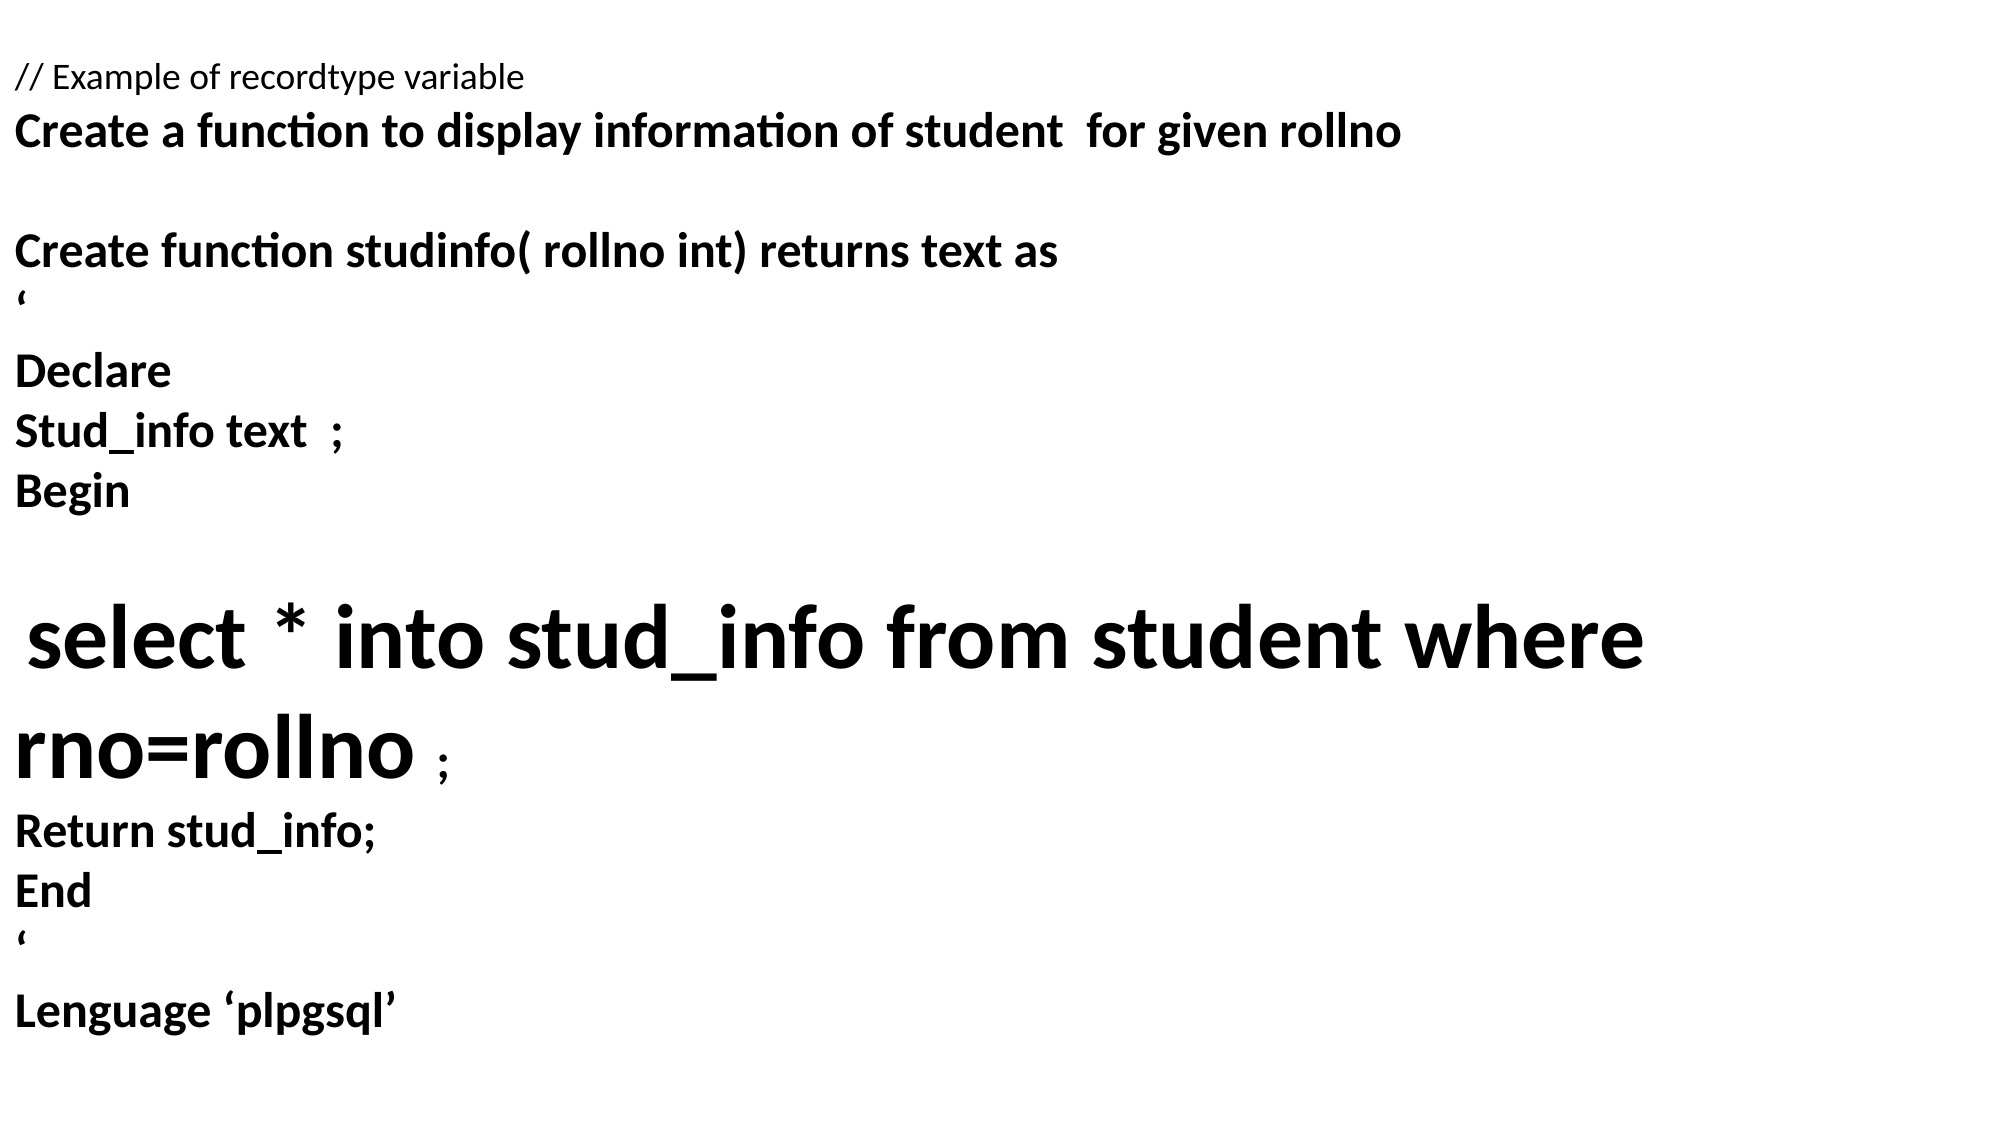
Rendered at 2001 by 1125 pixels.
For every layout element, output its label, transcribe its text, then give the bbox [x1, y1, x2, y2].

text_box // Example of recordtype variable Create a function to display information of student for given rollno Create function studinfo( rollno int) returns text as ‘ Declare Stud_info text ; Begin select * into stud_info from student where rno=rollno ; Return stud_info; End ‘ Lenguage ‘plpgsql’ [0, 0, 1876, 1125]
